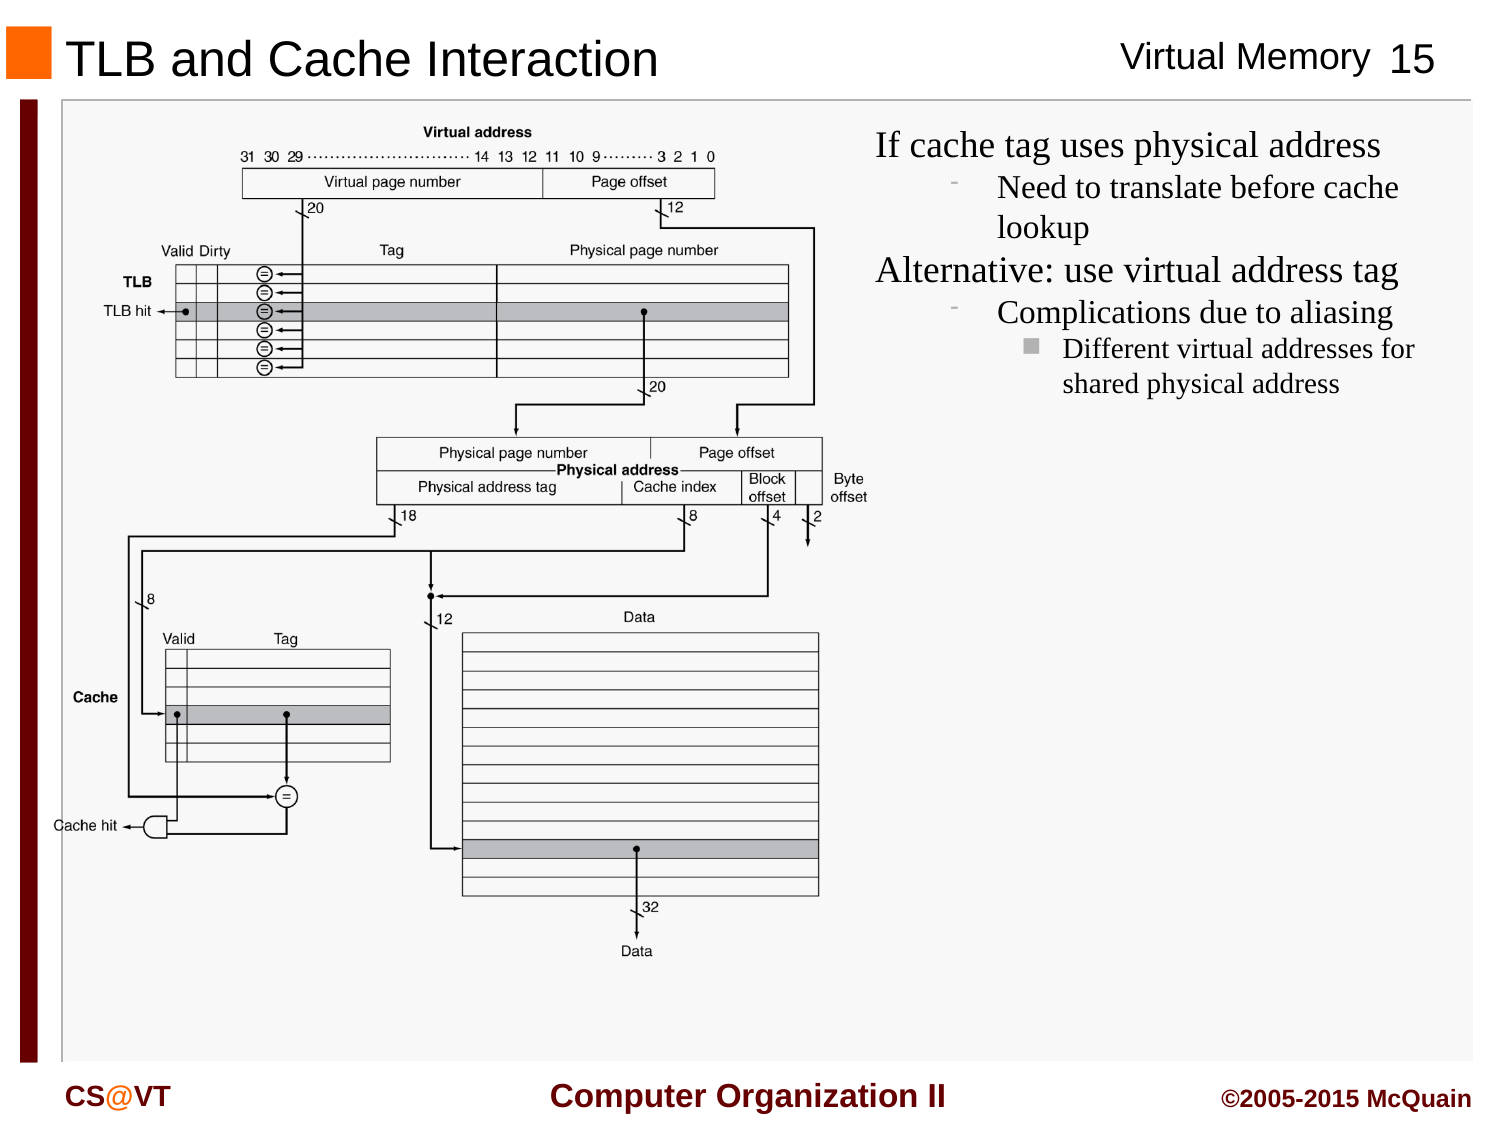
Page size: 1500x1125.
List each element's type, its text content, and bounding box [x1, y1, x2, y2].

picture [52, 124, 867, 960]
text_box If cache tag uses physical address Need to translate before cache lookup Alternative: use virtual address tag Complications due to aliasing Different virtual addresses for shared physical address [860, 112, 1463, 766]
text_box TLB and Cache Interaction [49, 28, 1000, 85]
